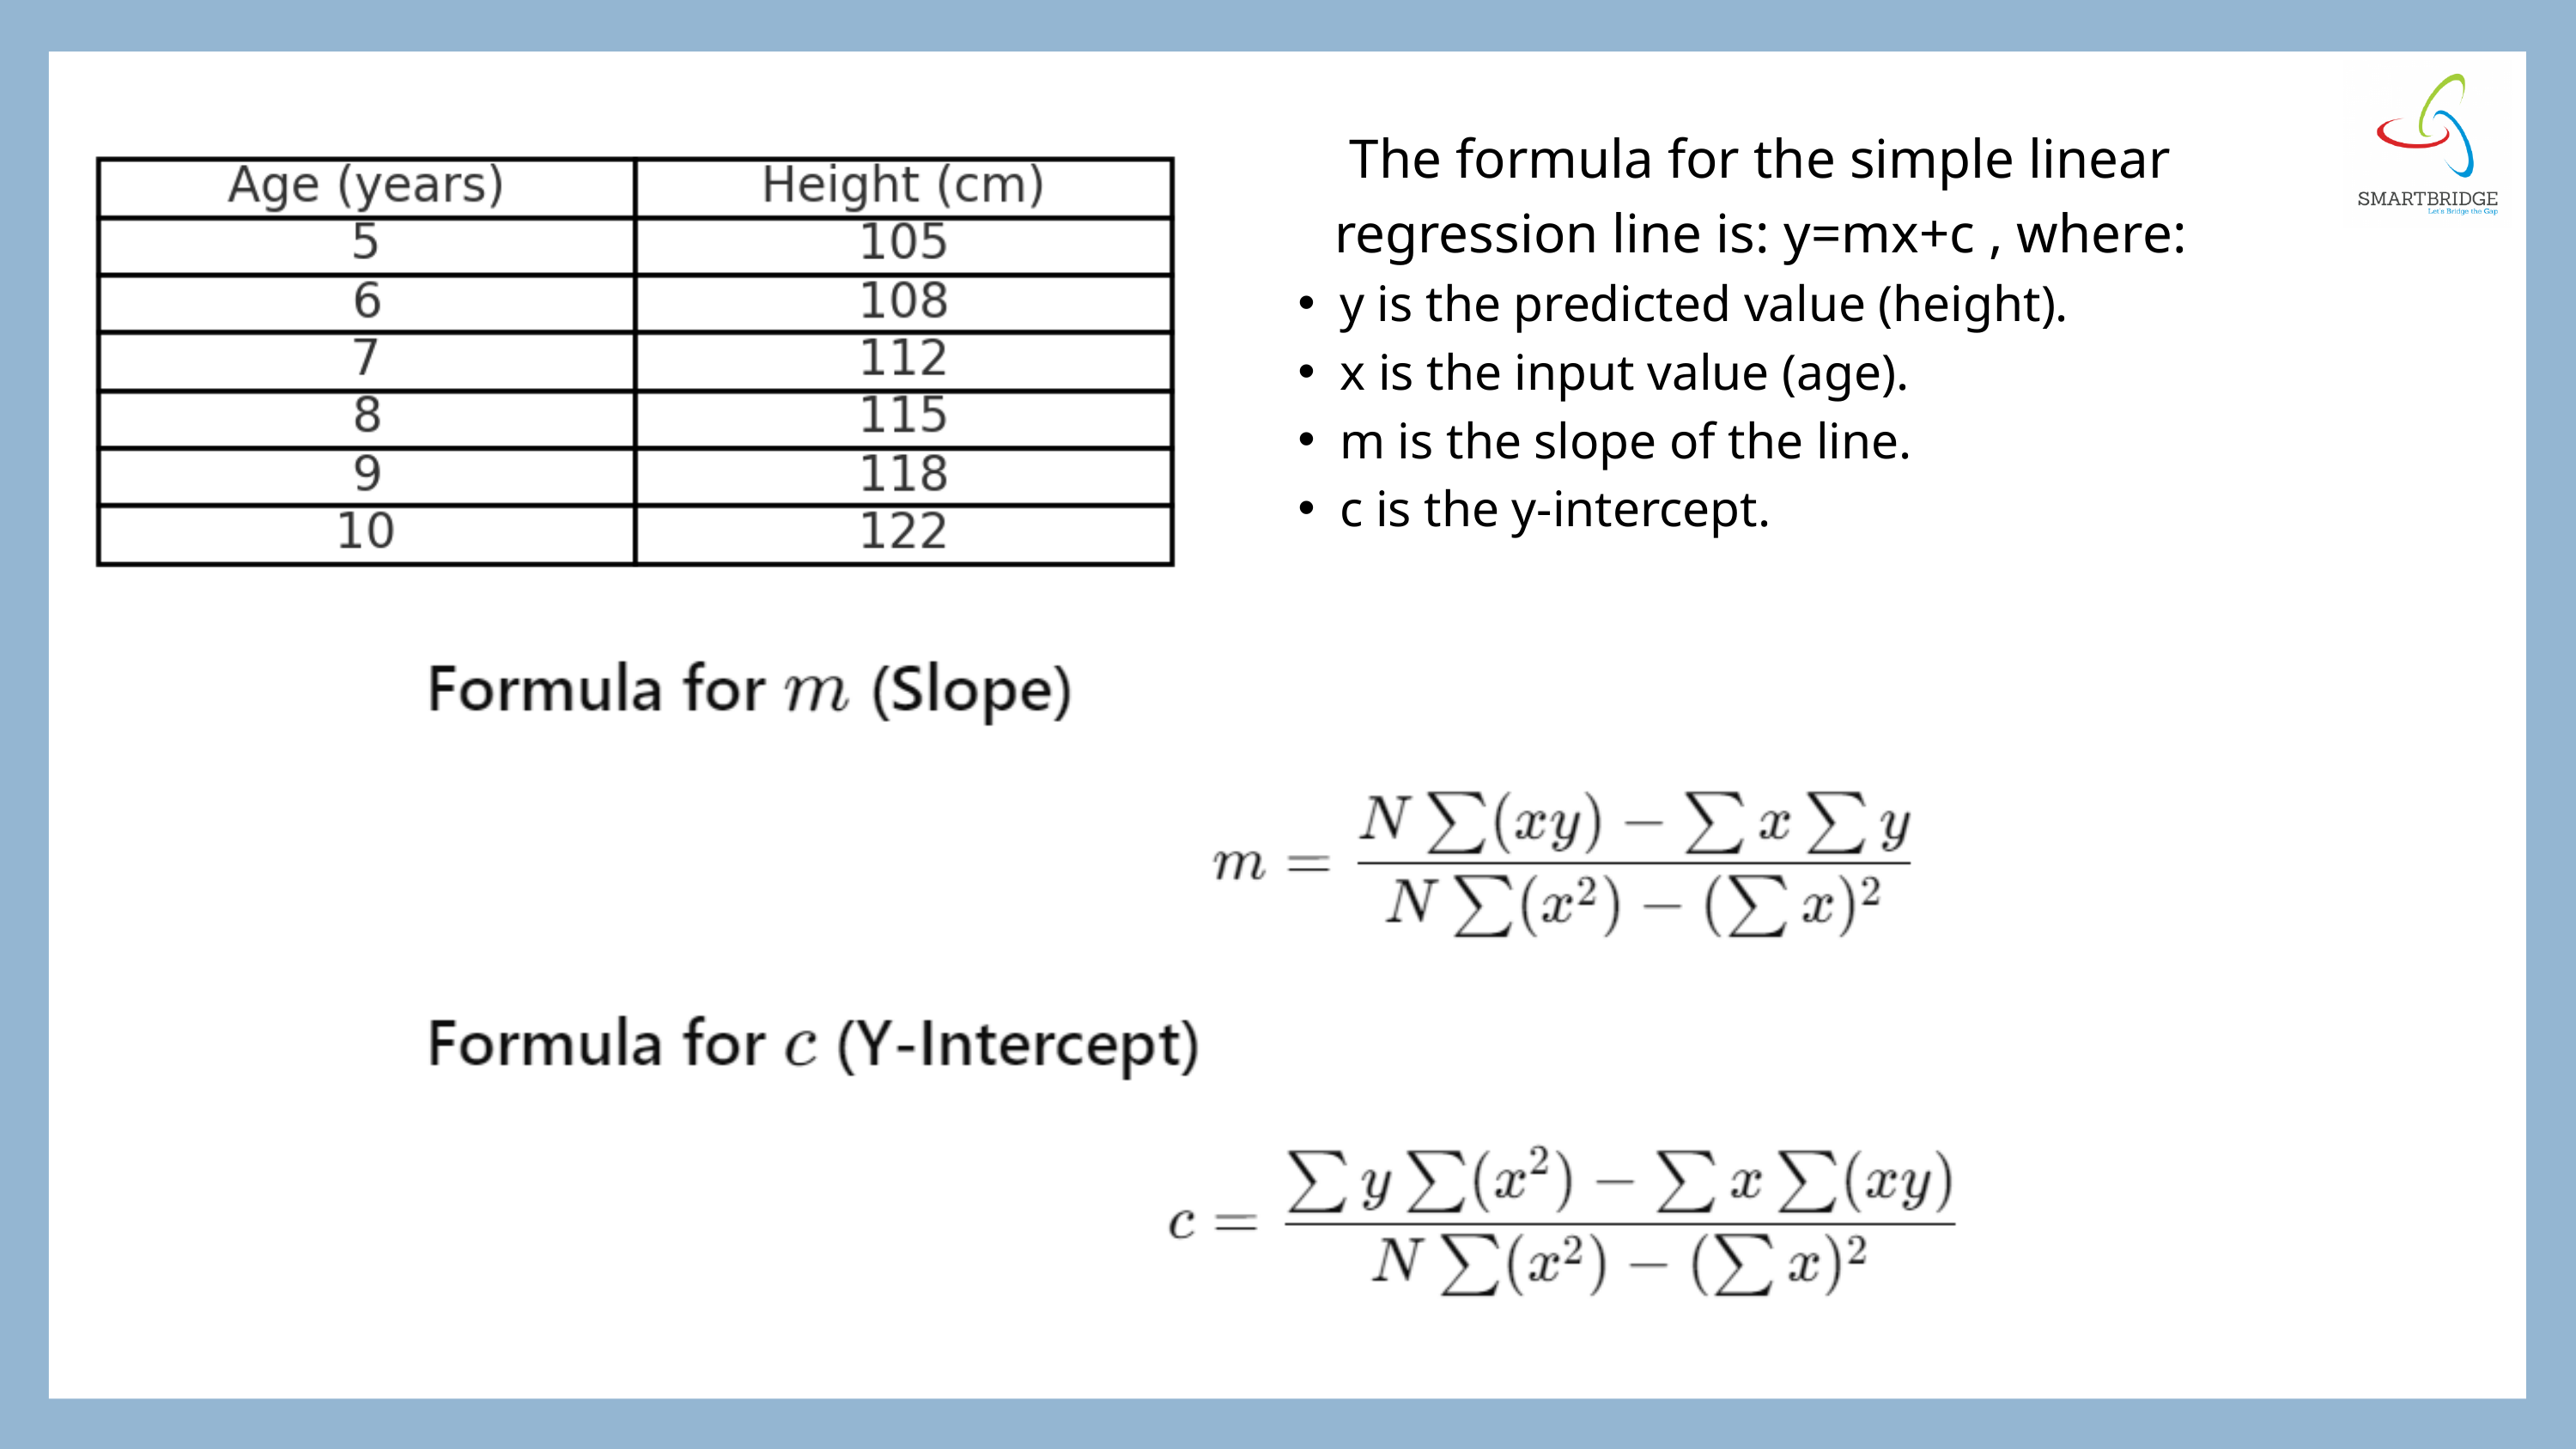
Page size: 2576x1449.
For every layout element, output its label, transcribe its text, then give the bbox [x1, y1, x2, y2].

text_box The formula for the simple linear regression line is: y=mx+c , where: y is the predicted value (height). x is the input value (age). m is the slope of the line. c is the y-intercept. [1256, 114, 2265, 605]
text_box [425, 600, 1986, 1326]
text_box [64, 60, 1206, 663]
picture [2343, 60, 2512, 229]
